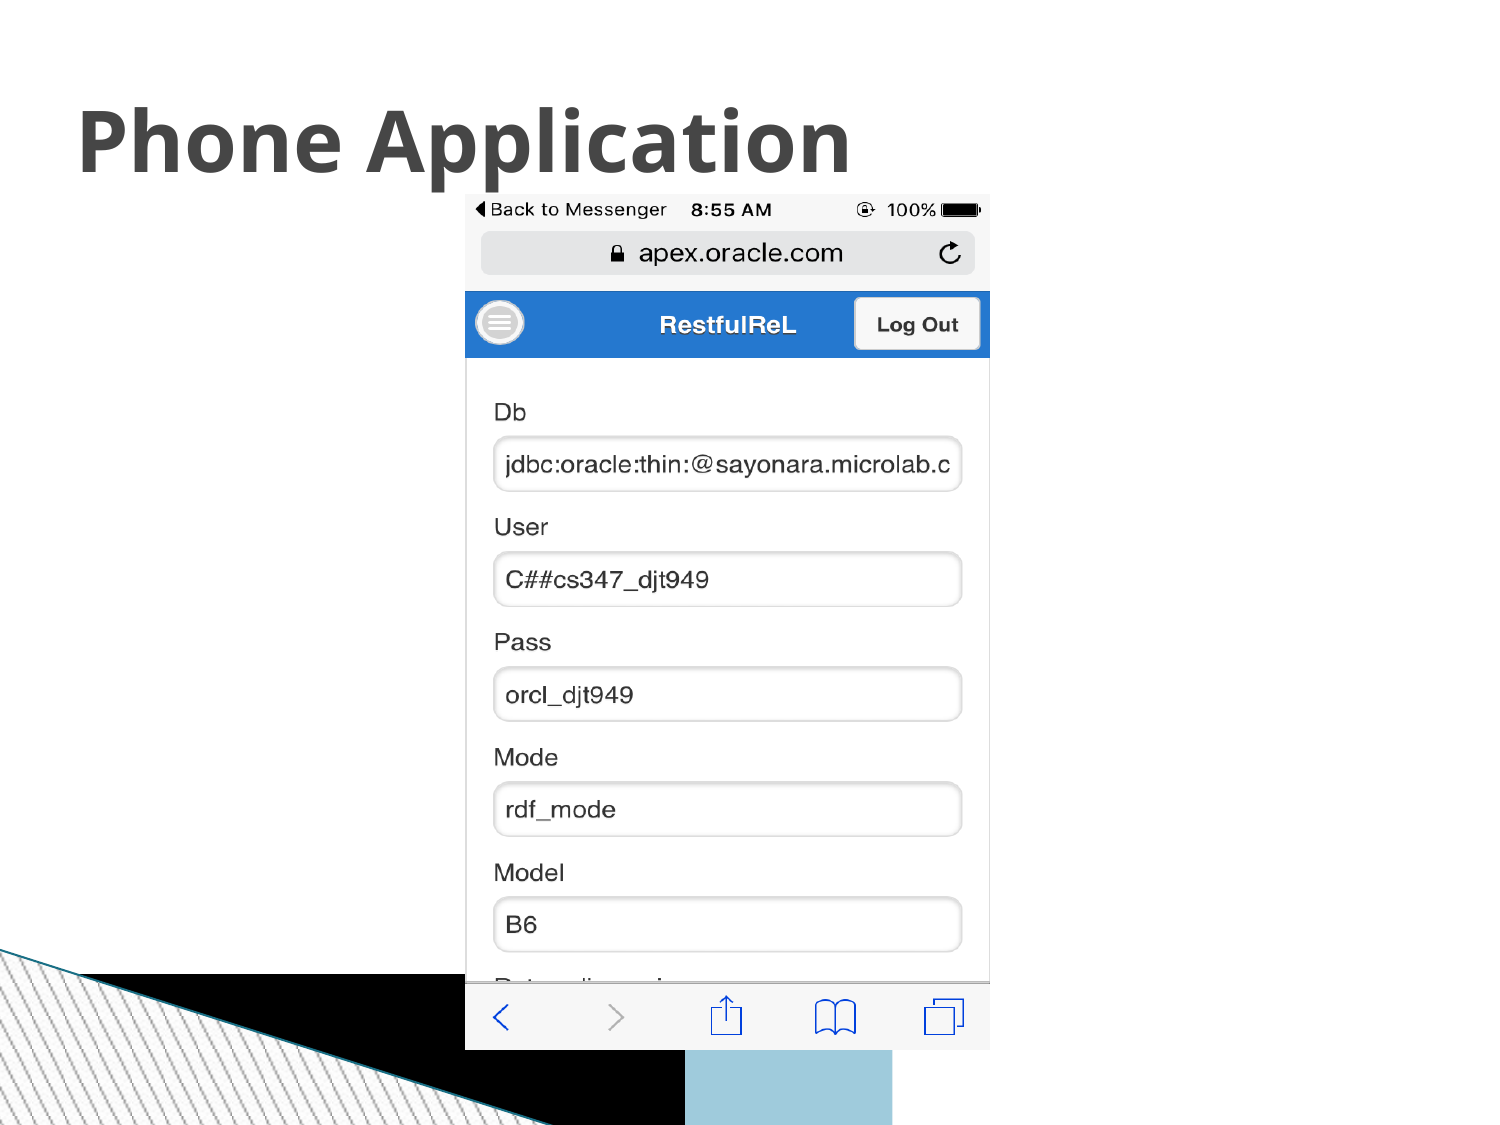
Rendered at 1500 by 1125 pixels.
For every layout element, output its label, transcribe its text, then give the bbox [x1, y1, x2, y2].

picture [464, 194, 991, 1051]
picture [0, 952, 543, 1125]
text_box Phone Application [75, 45, 1425, 233]
